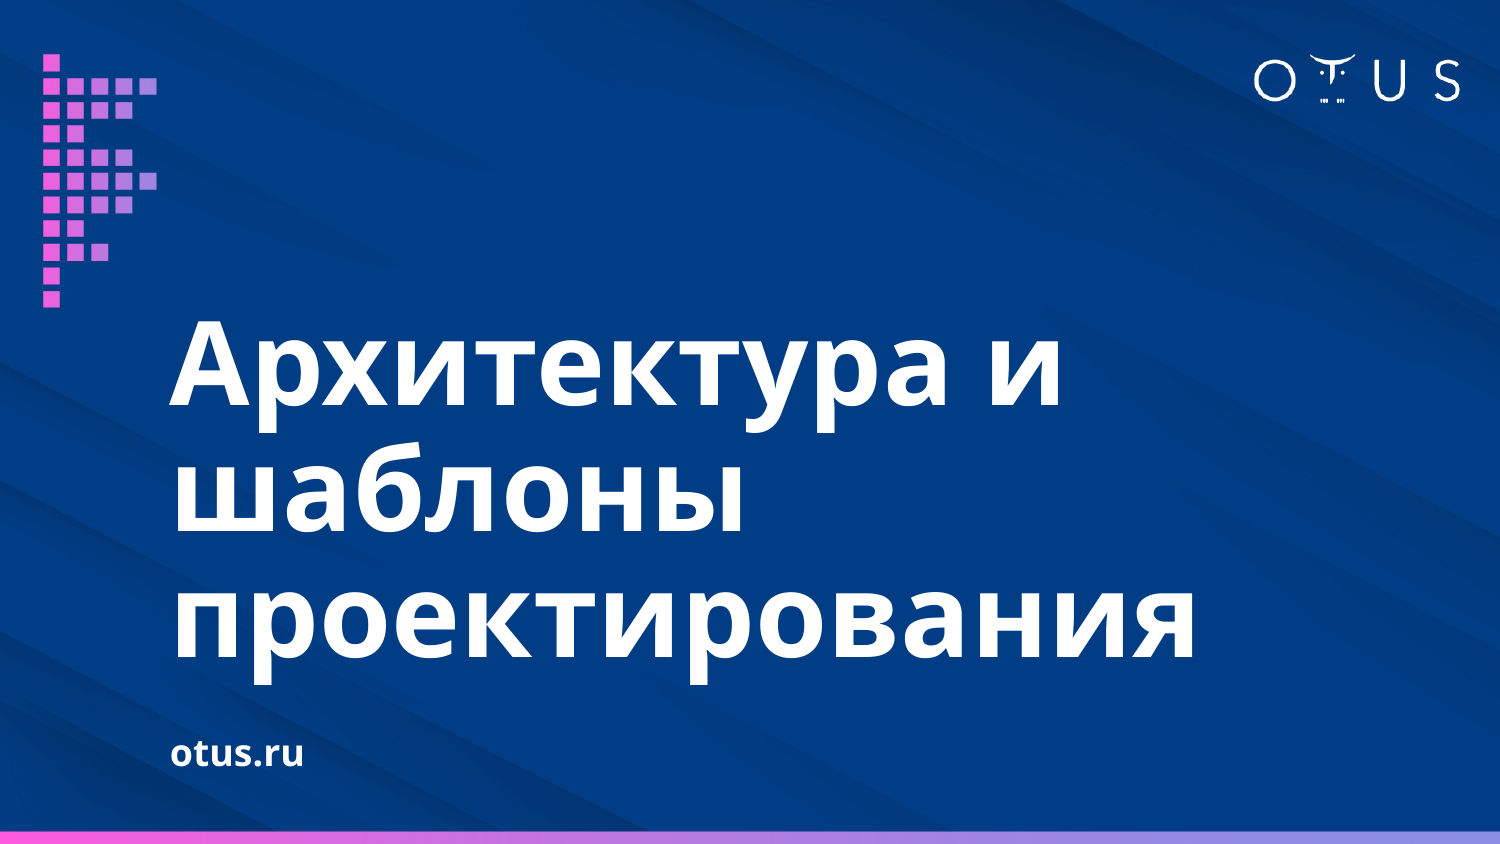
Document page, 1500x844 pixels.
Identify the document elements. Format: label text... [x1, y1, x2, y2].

text_box otus.ru [154, 713, 1500, 793]
text_box Архитектура и шаблоны проектирования [154, 290, 1366, 680]
picture [0, 0, 1500, 844]
